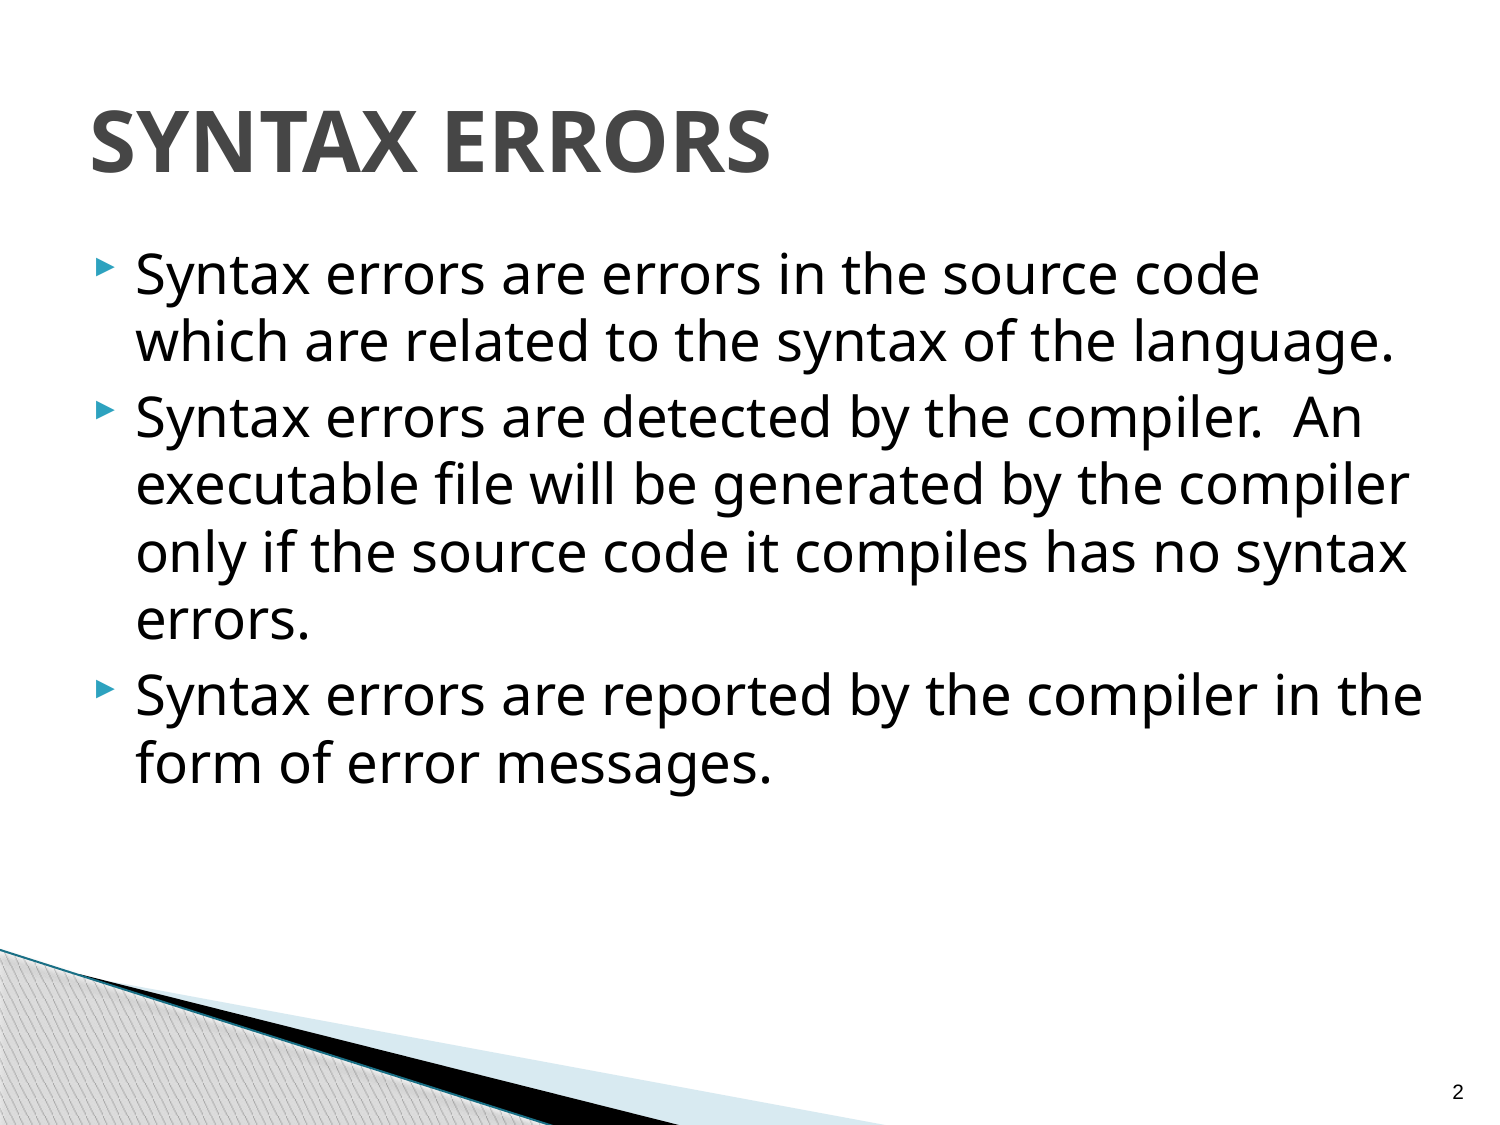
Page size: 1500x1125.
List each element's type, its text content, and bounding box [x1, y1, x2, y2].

list Syntax errors are errors in the source code which are related to the syntax of the language. Syntax errors are detected by the compiler. An executable file will be generated by the compiler only if the source code it compiles has no syntax errors. Syntax errors are reported by the compiler in the form of error messages. [60, 230, 1445, 974]
title SYNTAX ERRORS [75, 45, 1425, 233]
slide_number 2 [1418, 1051, 1479, 1112]
